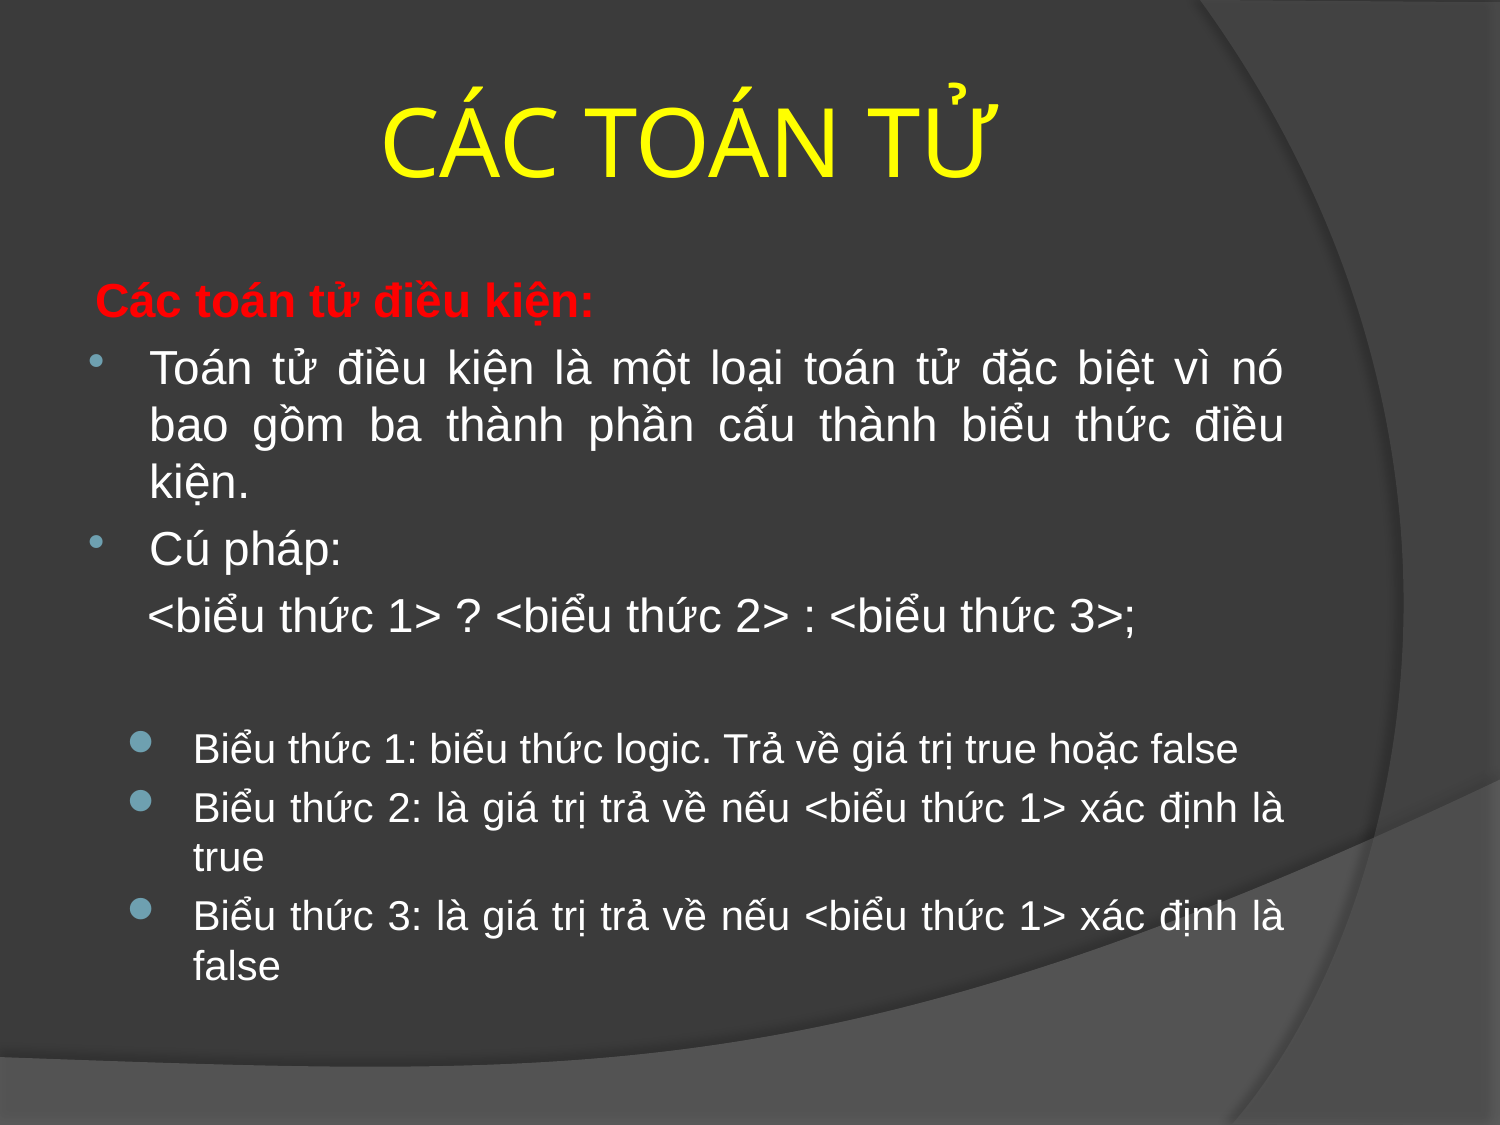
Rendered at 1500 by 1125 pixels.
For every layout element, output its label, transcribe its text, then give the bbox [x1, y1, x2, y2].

list Các toán tử điều kiện: Toán tử điều kiện là một loại toán tử đặc biệt vì nó bao gồm ba thành phần cấu thành biểu thức điều kiện. Cú pháp: <biểu thức 1> ? <biểu thức 2> : <biểu thức 3>; Biểu thức 1: biểu thức logic. Trả về giá trị true hoặc false Biểu thức 2: là giá trị trả về nếu <biểu thức 1> xác định là true Biểu thức 3: là giá trị trả về nếu <biểu thức 1> xác định là false [75, 262, 1300, 1005]
title CÁC TOÁN TỬ [75, 45, 1300, 233]
